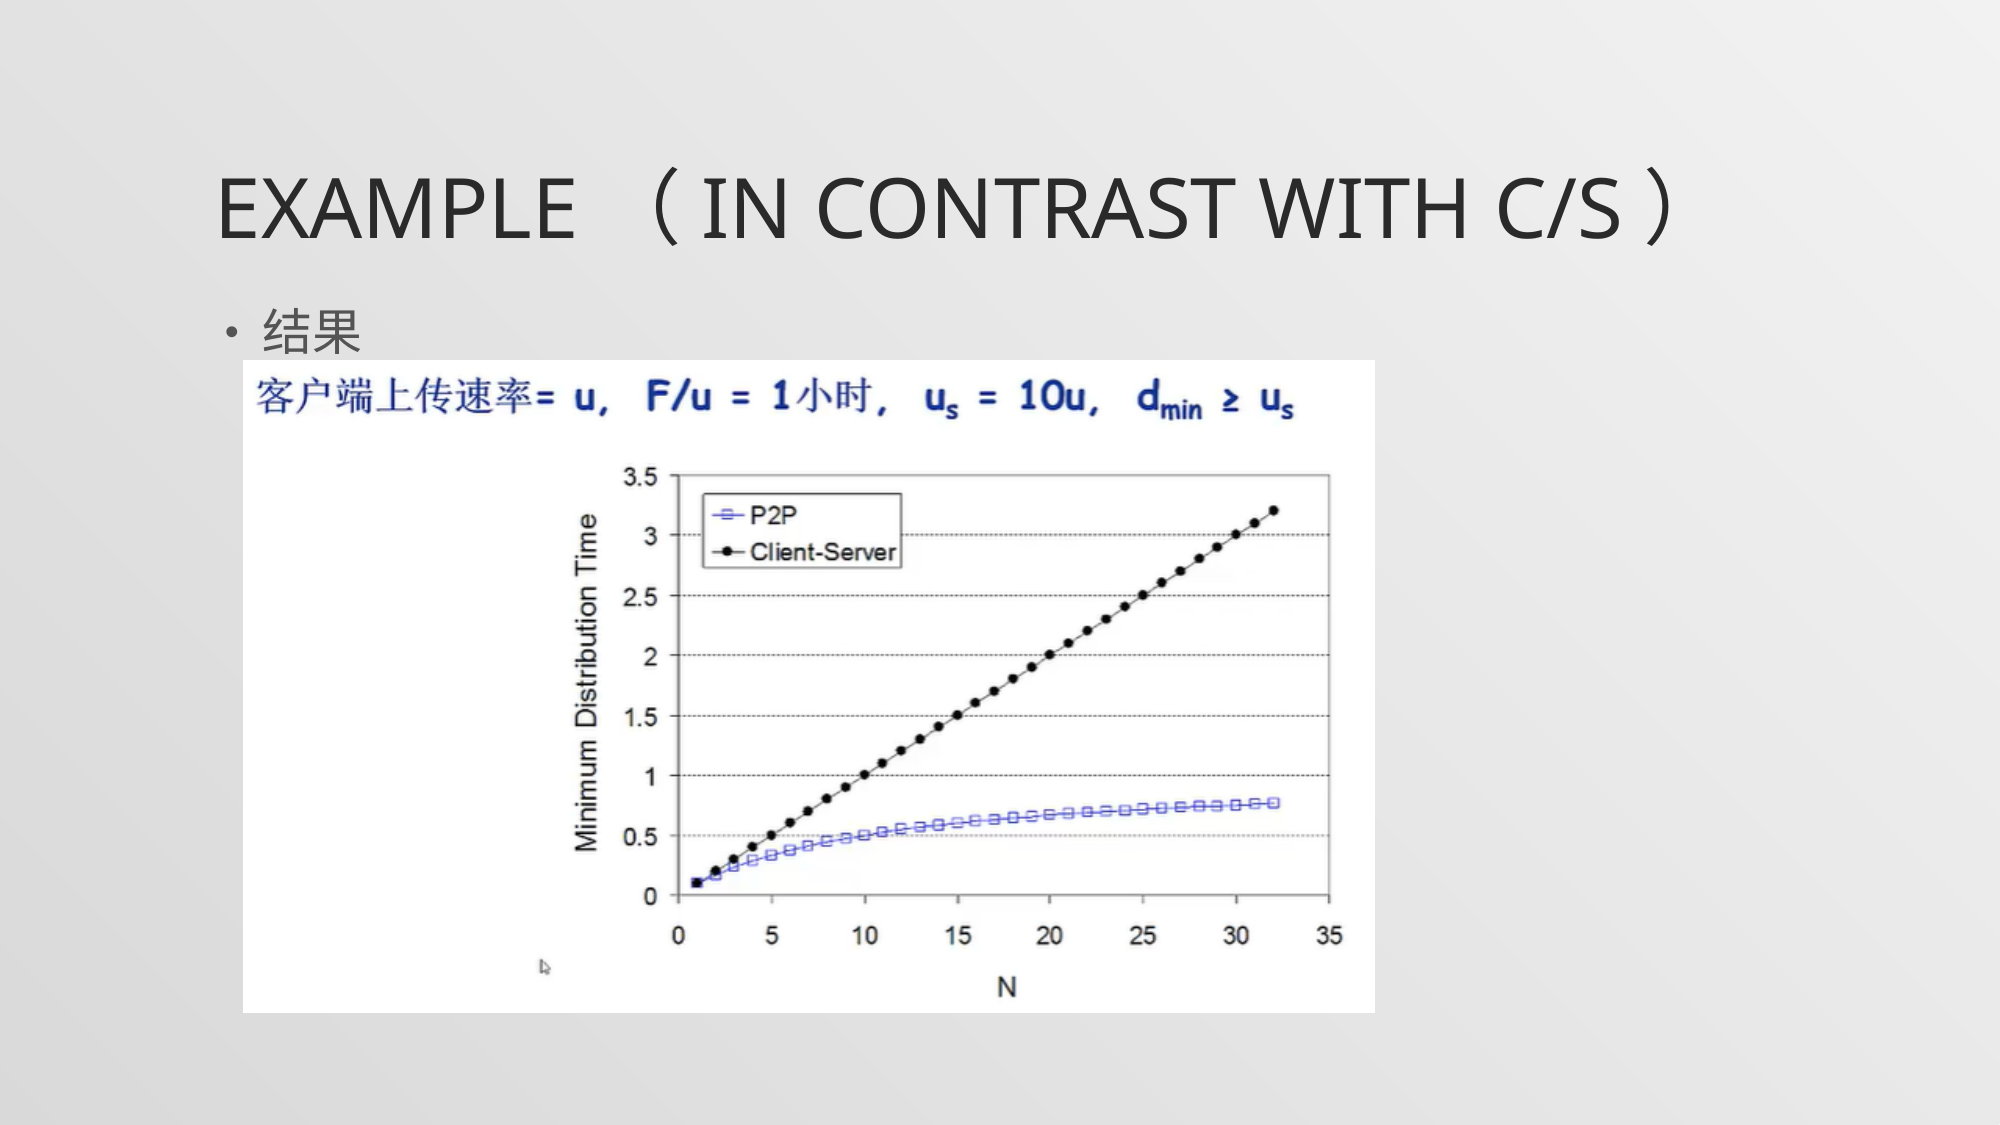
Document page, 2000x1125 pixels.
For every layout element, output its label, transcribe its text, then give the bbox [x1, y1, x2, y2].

title Example（in contrast with c/s） [199, 45, 1800, 263]
list 结果 [202, 299, 975, 1013]
picture [243, 360, 1375, 1013]
